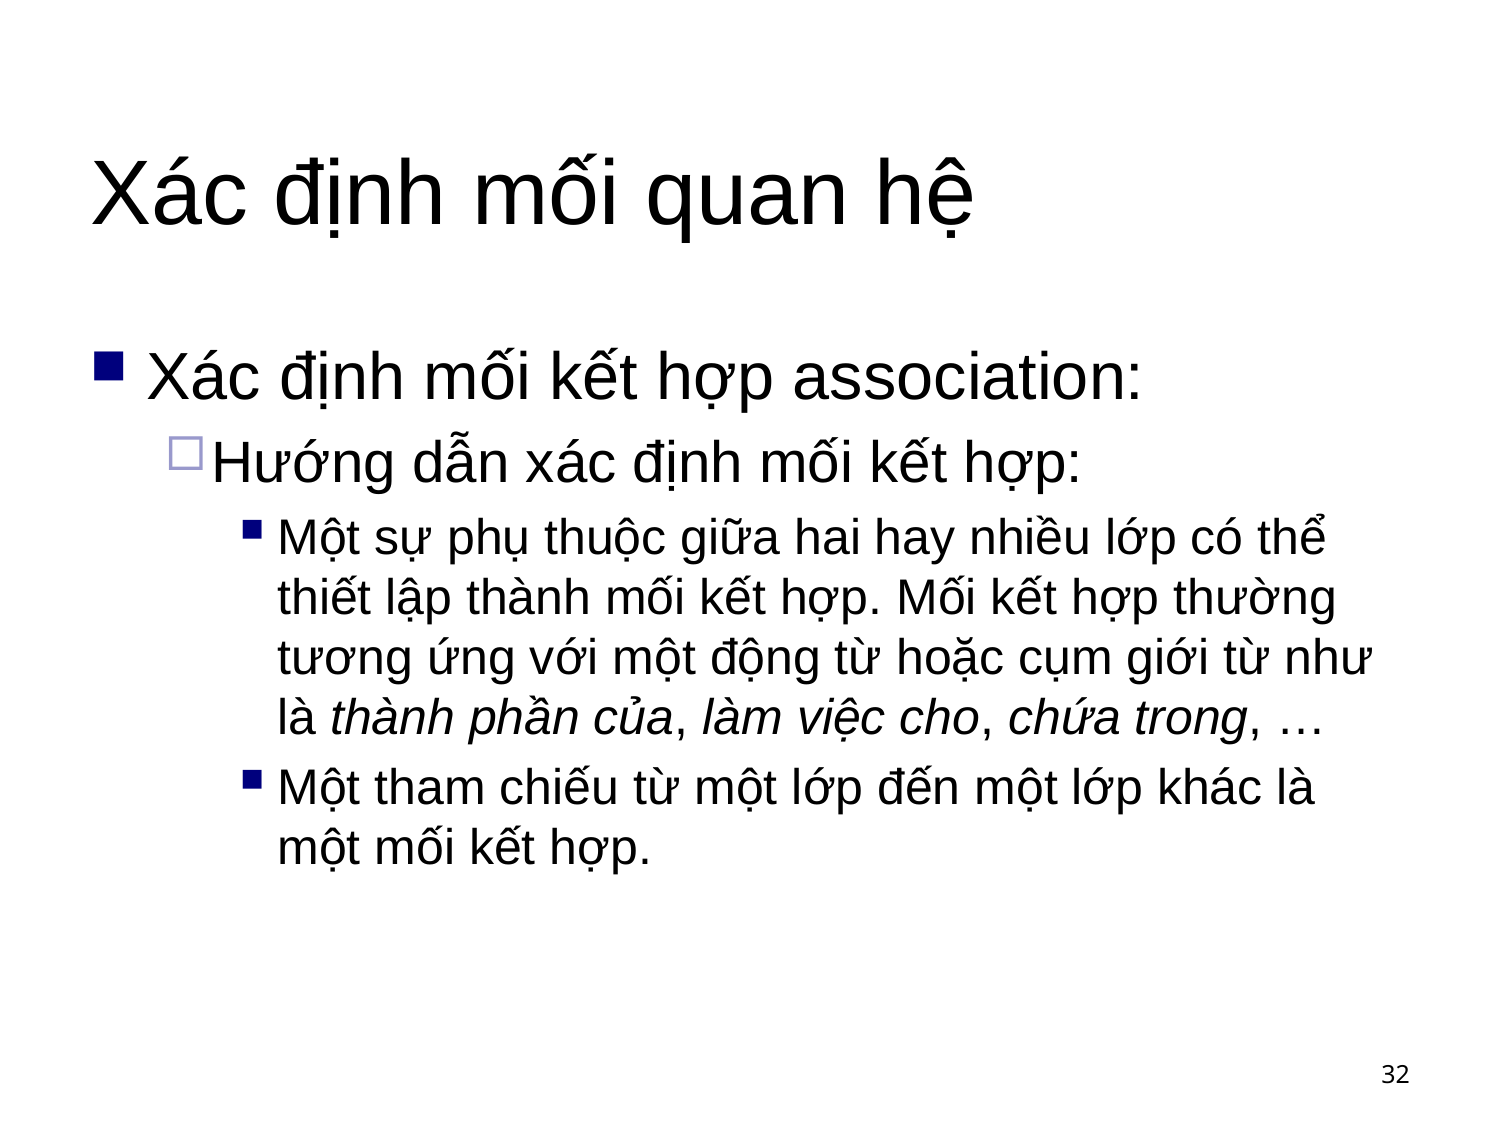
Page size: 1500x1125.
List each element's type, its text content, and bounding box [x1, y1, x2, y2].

title Xác định mối quan hệ [74, 74, 1426, 301]
slide_number 32 [1074, 1024, 1426, 1101]
list Xác định mối kết hợp association: Hướng dẫn xác định mối kết hợp: Một sự phụ thuộc giữa hai hay nhiều lớp có thể thiết lập thành mối kết hợp. Mối kết hợp thường tương ứng với một động từ hoặc cụm giới từ như là thành phần của, làm việc cho, chứa trong, … Một tham chiếu từ một lớp đến một lớp khác là một mối kết hợp. [74, 324, 1426, 963]
